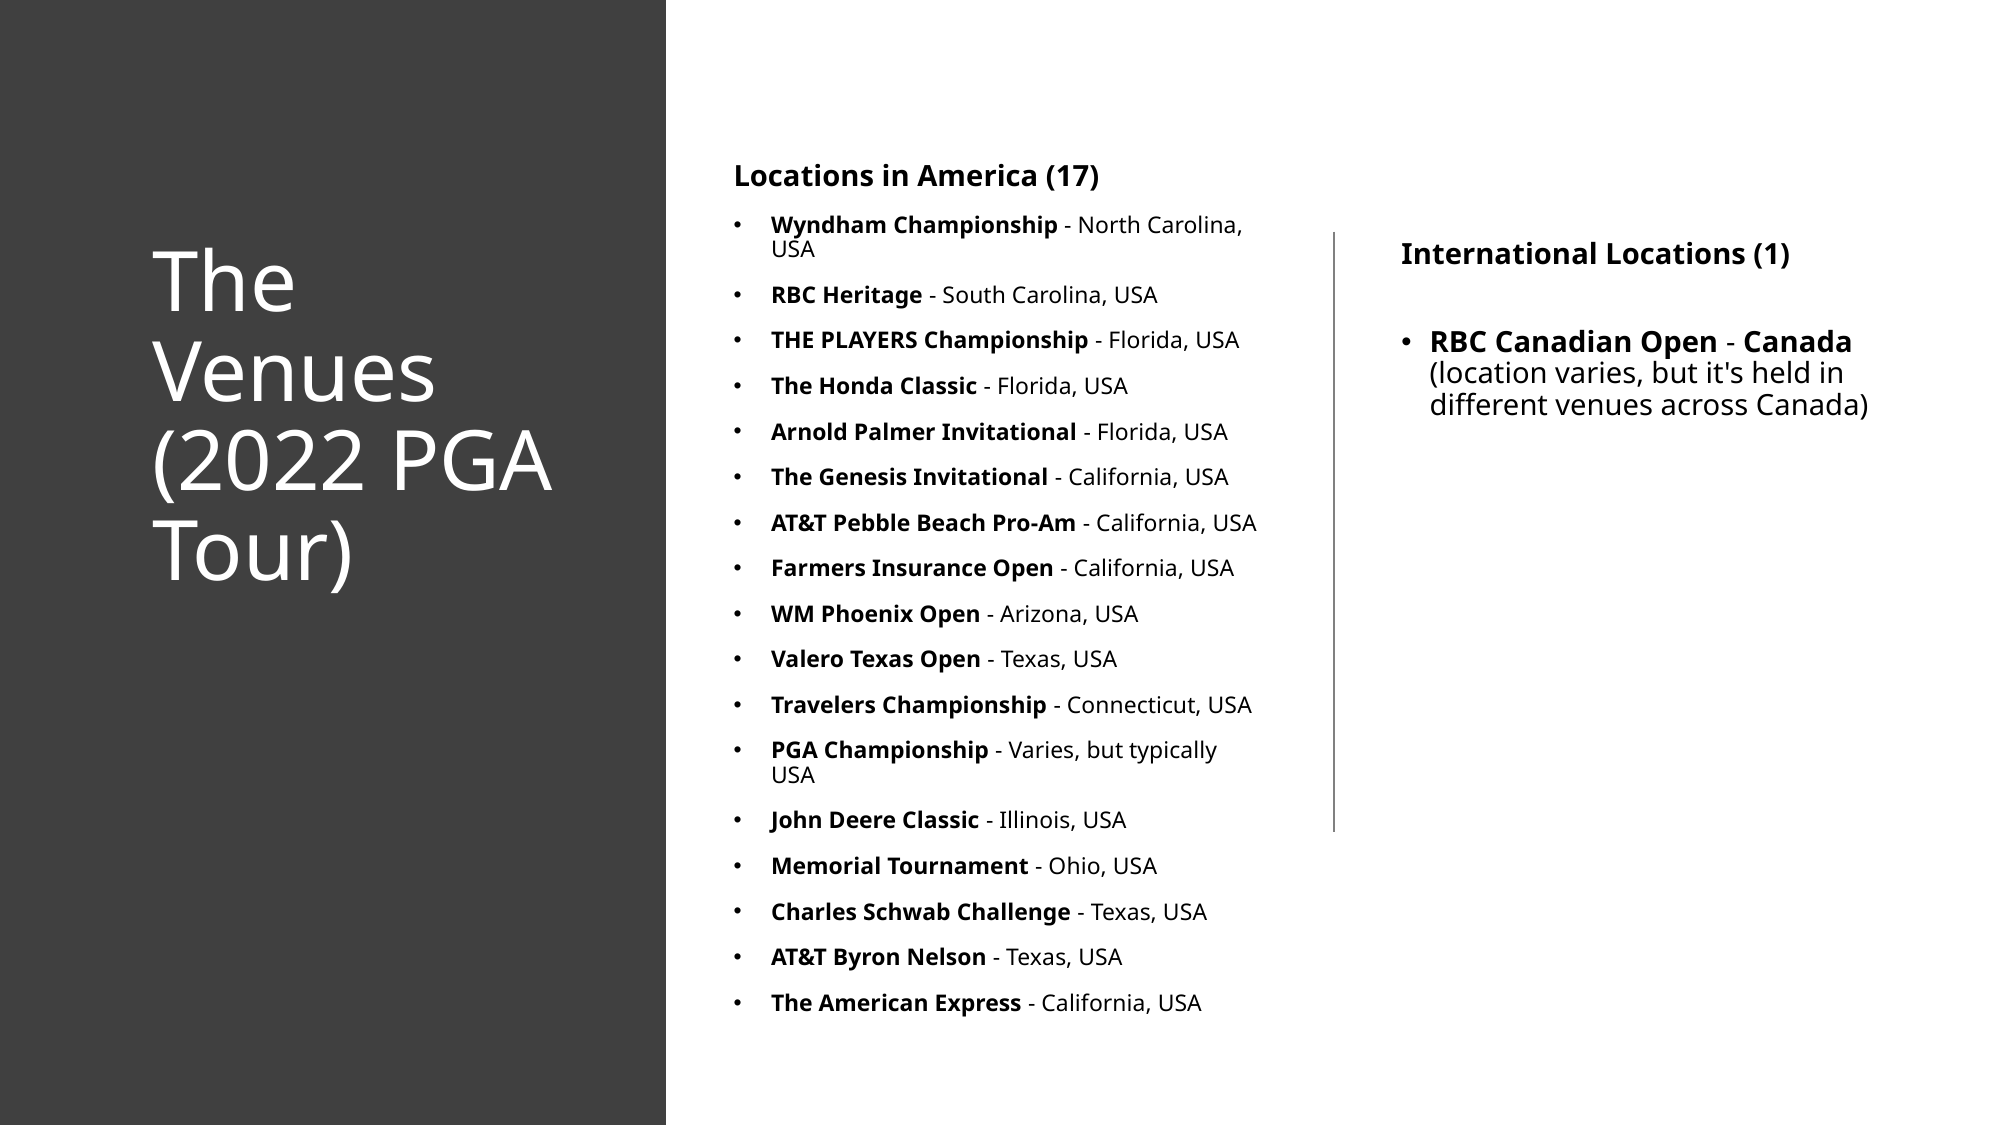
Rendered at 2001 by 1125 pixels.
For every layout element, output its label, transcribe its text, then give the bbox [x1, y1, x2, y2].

text_box [0, 0, 667, 1125]
list Locations in America (17) Wyndham Championship - North Carolina, USA RBC Heritage - South Carolina, USA THE PLAYERS Championship - Florida, USA The Honda Classic - Florida, USA Arnold Palmer Invitational - Florida, USA The Genesis Invitational - California, USA AT&T Pebble Beach Pro-Am - California, USA Farmers Insurance Open - California, USA WM Phoenix Open - Arizona, USA Valero Texas Open - Texas, USA Travelers Championship - Connecticut, USA PGA Championship - Varies, but typically USA John Deere Classic - Illinois, USA Memorial Tournament - Ohio, USA Charles Schwab Challenge - Texas, USA AT&T Byron Nelson - Texas, USA The American Express - California, USA [718, 153, 1281, 1042]
text_box International Locations (1) RBC Canadian Open - Canada (location varies, but it's held in different venues across Canada) [1386, 231, 1911, 948]
title The Venues (2022 PGA Tour) [137, 231, 613, 948]
